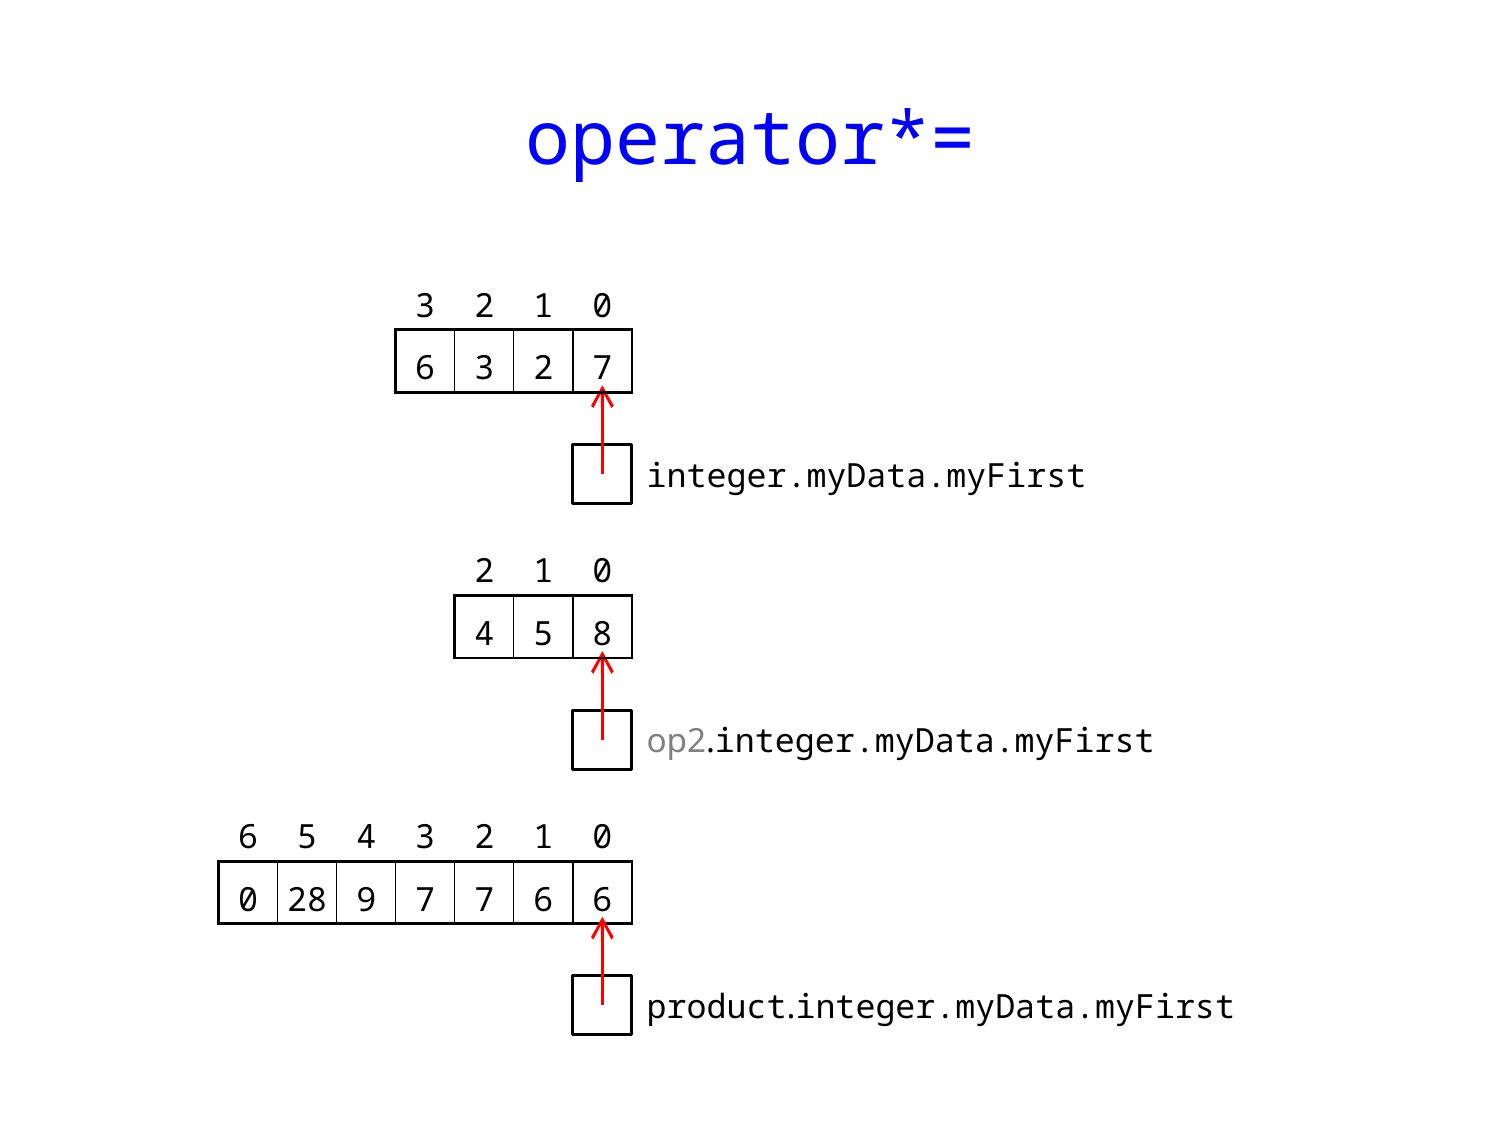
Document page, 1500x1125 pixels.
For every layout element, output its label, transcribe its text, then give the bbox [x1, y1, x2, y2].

title operator*= [41, 60, 1459, 209]
table_cell 4 [456, 597, 513, 657]
table_cell 7 [574, 331, 631, 391]
table_cell 8 [574, 597, 631, 657]
table_header 1 [514, 267, 573, 328]
table_cell 6 [574, 863, 631, 922]
table_cell 3 [455, 331, 513, 391]
table_header 2 [455, 533, 514, 594]
table_header 0 [573, 533, 632, 594]
text_box op2.integer.myData.myFirst [631, 710, 1282, 770]
table_header 2 [455, 799, 514, 860]
table_cell 6 [397, 331, 454, 391]
table_header 2 [455, 267, 514, 328]
table_cell 9 [337, 863, 395, 922]
table_header 0 [573, 267, 632, 328]
text_box [571, 974, 634, 1037]
table_header 3 [396, 267, 455, 328]
table_header 1 [514, 799, 573, 860]
table_cell 0 [220, 863, 277, 922]
table_header 3 [396, 799, 455, 860]
table_cell 28 [278, 863, 336, 922]
table_cell 7 [396, 863, 454, 922]
table_cell 7 [455, 863, 513, 922]
text_box [571, 442, 634, 505]
text_box product.integer.myData.myFirst [631, 975, 1282, 1035]
table_header 0 [573, 799, 632, 860]
table_cell 5 [514, 597, 572, 657]
table_header 1 [514, 533, 573, 594]
text_box [571, 708, 634, 771]
table_header 6 [219, 799, 278, 860]
table_cell 2 [514, 331, 572, 391]
table_header 4 [337, 799, 396, 860]
table_cell 6 [514, 863, 572, 922]
table_header 5 [278, 799, 337, 860]
text_box integer.myData.myFirst [631, 444, 1282, 504]
